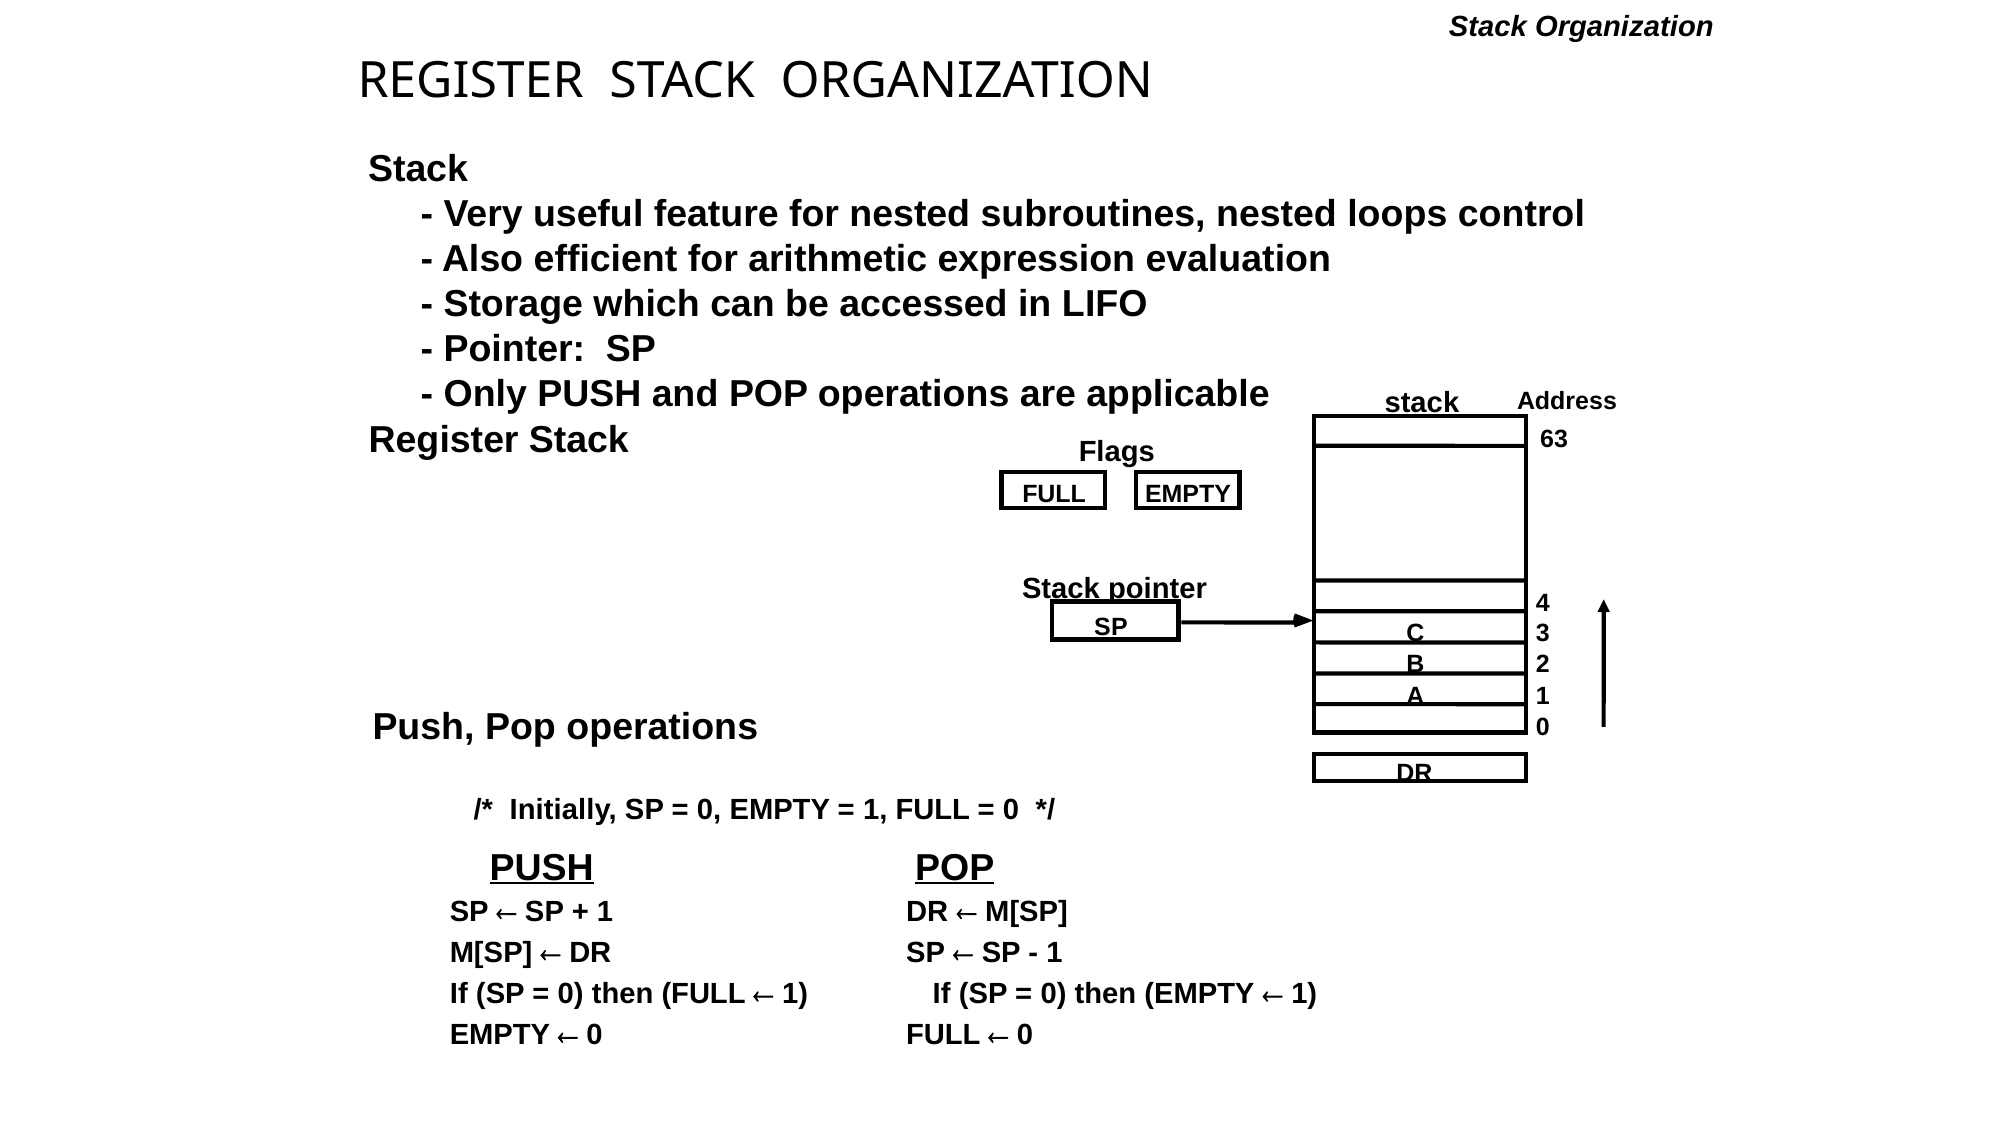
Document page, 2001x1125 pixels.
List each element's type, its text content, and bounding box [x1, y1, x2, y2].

text_box POP [904, 838, 1005, 881]
text_box 1 [1521, 685, 1565, 717]
text_box [1314, 674, 1391, 704]
text_box DR [1381, 748, 1448, 794]
text_box Register Stack [295, 417, 640, 465]
text_box stack [1369, 376, 1475, 426]
text_box [1314, 705, 1521, 733]
text_box PUSH [479, 838, 605, 881]
text_box FULL [1007, 508, 1102, 515]
text_box Flags [1063, 425, 1171, 475]
text_box B [1391, 655, 1440, 685]
text_box [1001, 471, 1106, 508]
text_box 3 [1521, 624, 1565, 655]
text_box [1448, 754, 1526, 782]
text_box SP [1079, 640, 1143, 648]
title REGISTER STACK ORGANIZATION [342, 43, 1674, 119]
text_box Stack Organization [1433, 0, 1729, 50]
text_box 63 [1525, 422, 1584, 461]
text_box [1135, 471, 1240, 508]
text_box Stack - Very useful feature for nested subroutines, nested loops control - Also efficient for arithmetic expression evaluation - Storage which can be accessed in LIFO - Pointer: SP - Only PUSH and POP operations are applicable [353, 136, 1660, 421]
text_box [1314, 643, 1391, 673]
text_box EMPTY [1130, 470, 1247, 515]
text_box /* Initially, SP = 0, EMPTY = 1, FULL = 0 */ [463, 785, 1067, 830]
text_box C [1391, 609, 1440, 655]
text_box 4 [1521, 579, 1565, 624]
text_box Address [1502, 376, 1633, 422]
text_box Stack pointer [1007, 561, 1223, 612]
text_box [1440, 643, 1521, 673]
text_box [1051, 612, 1179, 640]
text_box [1314, 754, 1381, 782]
text_box [1314, 446, 1526, 580]
text_box SP  SP + 1 DR  M[SP] M[SP]  DR SP  SP - 1 If (SP = 0) then (FULL  1) If (SP = 0) then (EMPTY  1) EMPTY  0 FULL  0 [341, 881, 1333, 1059]
text_box Push, Pop operations [362, 697, 770, 752]
text_box [1314, 416, 1525, 445]
text_box [1314, 612, 1391, 642]
text_box [1597, 599, 1610, 727]
text_box [1440, 612, 1521, 642]
text_box A [1391, 685, 1440, 717]
text_box [1440, 674, 1521, 704]
text_box [1293, 613, 1314, 628]
text_box 0 [1521, 717, 1565, 748]
text_box 2 [1521, 655, 1565, 685]
text_box [1314, 581, 1521, 611]
